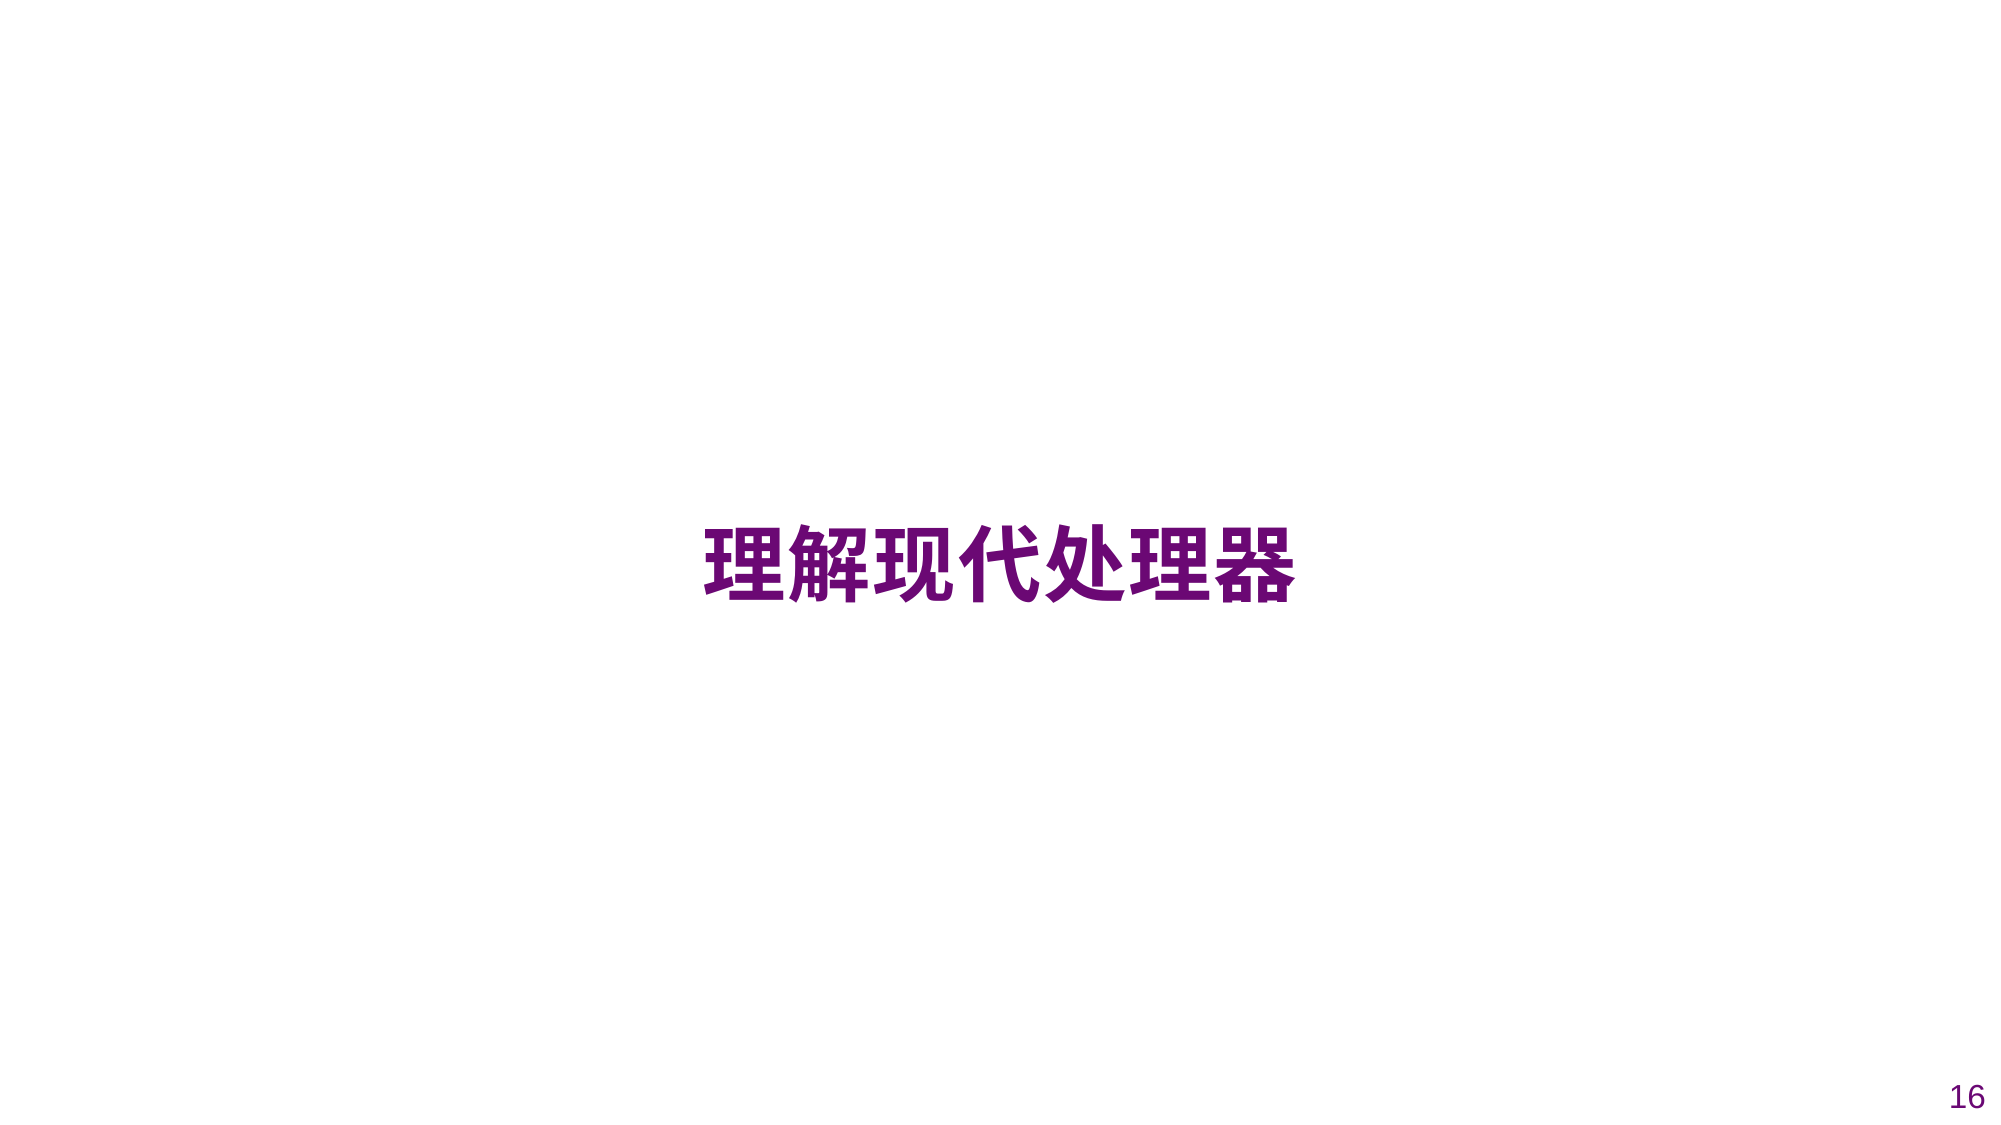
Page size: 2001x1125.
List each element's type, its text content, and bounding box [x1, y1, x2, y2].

slide_number 16 [1918, 1065, 2000, 1125]
text_box 理解现代处理器 [299, 502, 1701, 621]
